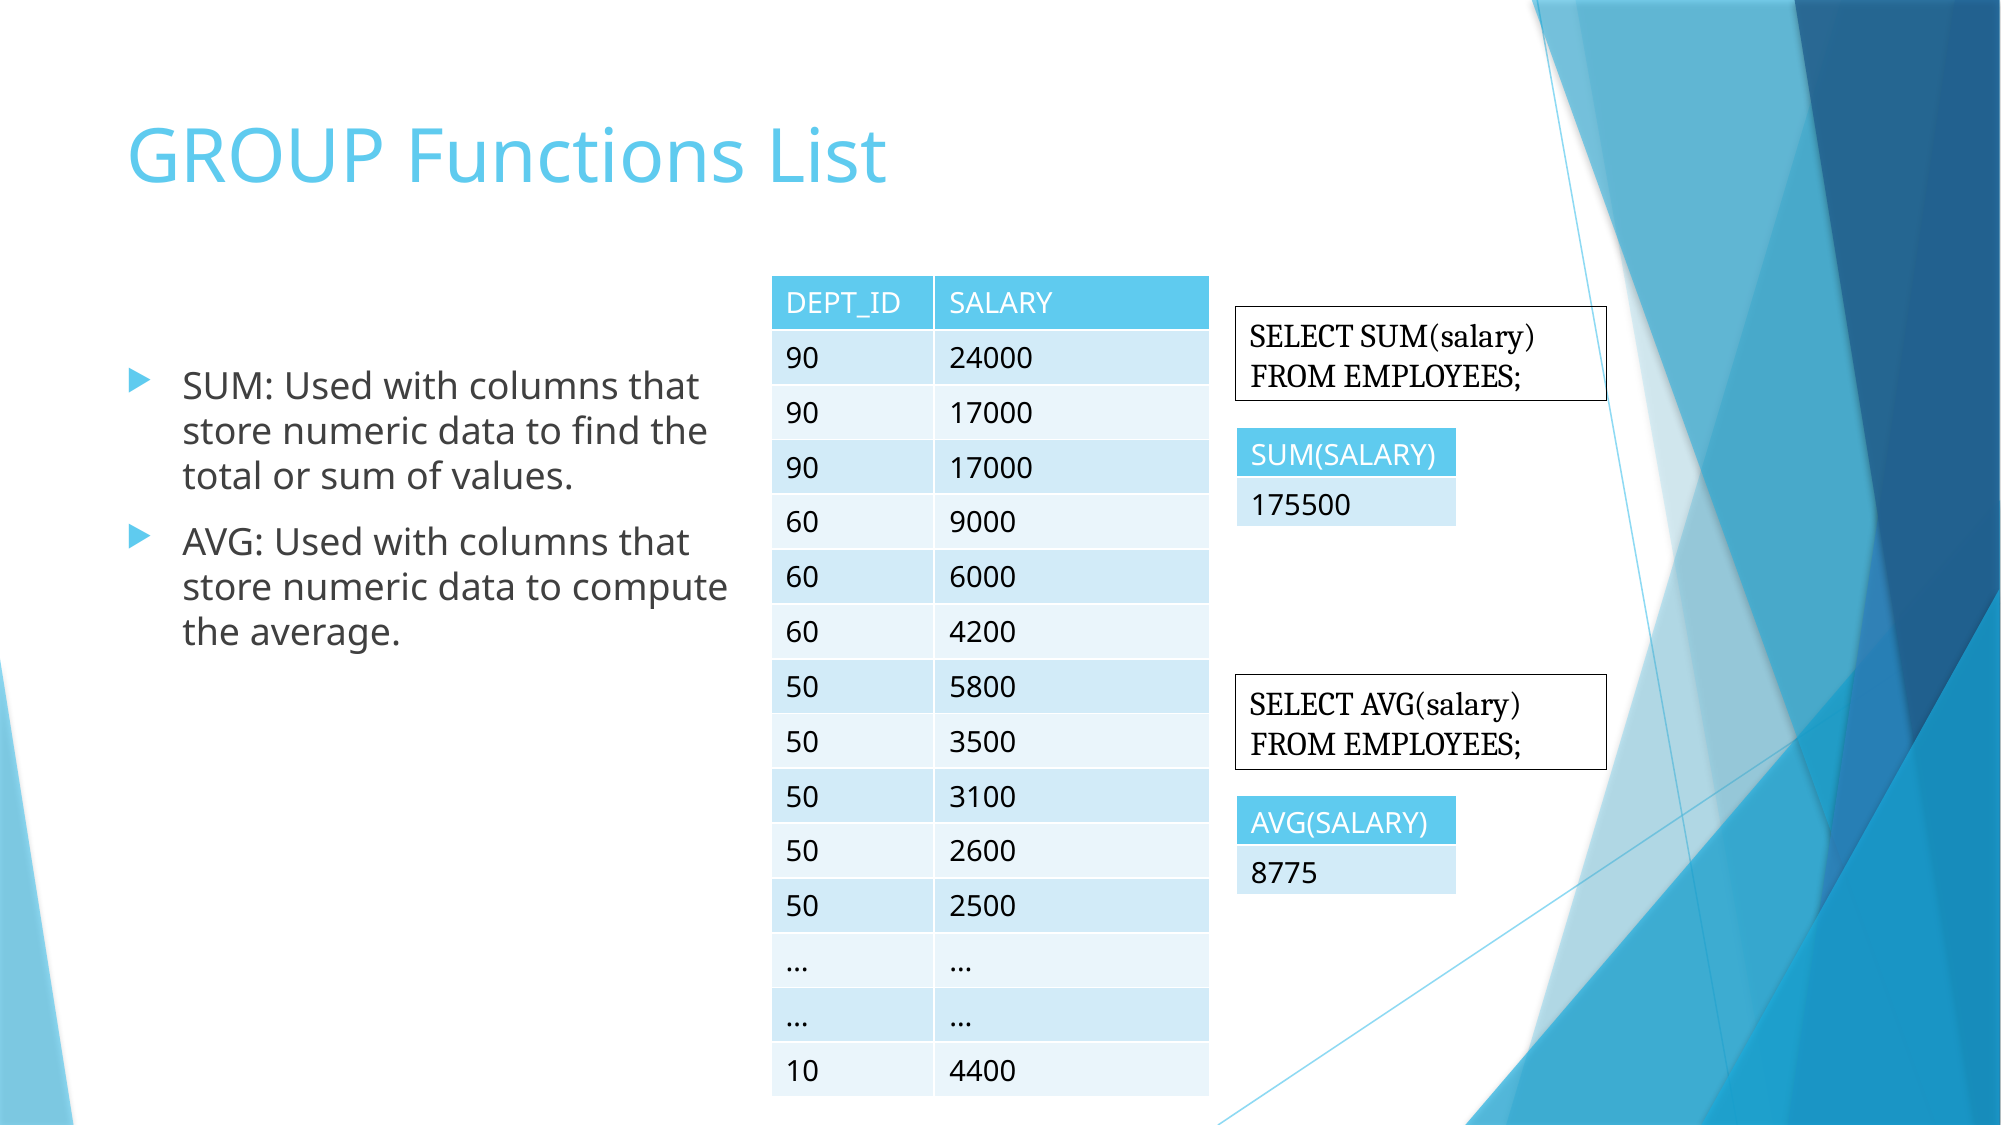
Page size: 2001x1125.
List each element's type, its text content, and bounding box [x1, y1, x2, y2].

table_cell 17000 [935, 386, 1209, 439]
table_cell 60 [772, 550, 933, 603]
table_cell 8775 [1237, 846, 1456, 894]
table_cell 2500 [935, 879, 1209, 932]
table_cell 60 [772, 495, 933, 548]
table_cell 90 [772, 331, 933, 384]
table_cell 50 [772, 824, 933, 877]
table_header DEPT_ID [772, 276, 933, 329]
list SUM: Used with columns that store numeric data to find the total or sum of values. AVG: Used with columns that store numeric data to compute the average. [111, 354, 745, 992]
table_cell 24000 [935, 331, 1209, 384]
table_cell 2600 [935, 824, 1209, 877]
table_cell 50 [772, 660, 933, 713]
table_cell 4400 [935, 1043, 1209, 1096]
table_cell … [772, 988, 933, 1041]
table_cell 5800 [935, 660, 1209, 713]
table_header AVG(SALARY) [1237, 796, 1456, 844]
table_cell 175500 [1237, 478, 1456, 526]
table_header SUM(SALARY) [1237, 428, 1456, 476]
table_cell 50 [772, 769, 933, 822]
title GROUP Functions List [111, 99, 1522, 317]
table_cell 4200 [935, 605, 1209, 658]
table_header SALARY [935, 276, 1209, 329]
table_cell 6000 [935, 550, 1209, 603]
table_cell 10 [772, 1043, 933, 1096]
text_box SELECT AVG(salary) FROM EMPLOYEES; [1235, 674, 1607, 770]
table_cell 3500 [935, 714, 1209, 767]
table_cell 3100 [935, 769, 1209, 822]
table_cell … [772, 934, 933, 987]
table_cell 60 [772, 605, 933, 658]
table_cell 90 [772, 386, 933, 439]
table_cell 90 [772, 440, 933, 493]
table_cell 50 [772, 879, 933, 932]
table_cell 50 [772, 714, 933, 767]
table_cell … [935, 988, 1209, 1041]
table_cell 9000 [935, 495, 1209, 548]
table_cell 17000 [935, 440, 1209, 493]
text_box SELECT SUM(salary) FROM EMPLOYEES; [1235, 306, 1607, 401]
table_cell … [935, 934, 1209, 987]
